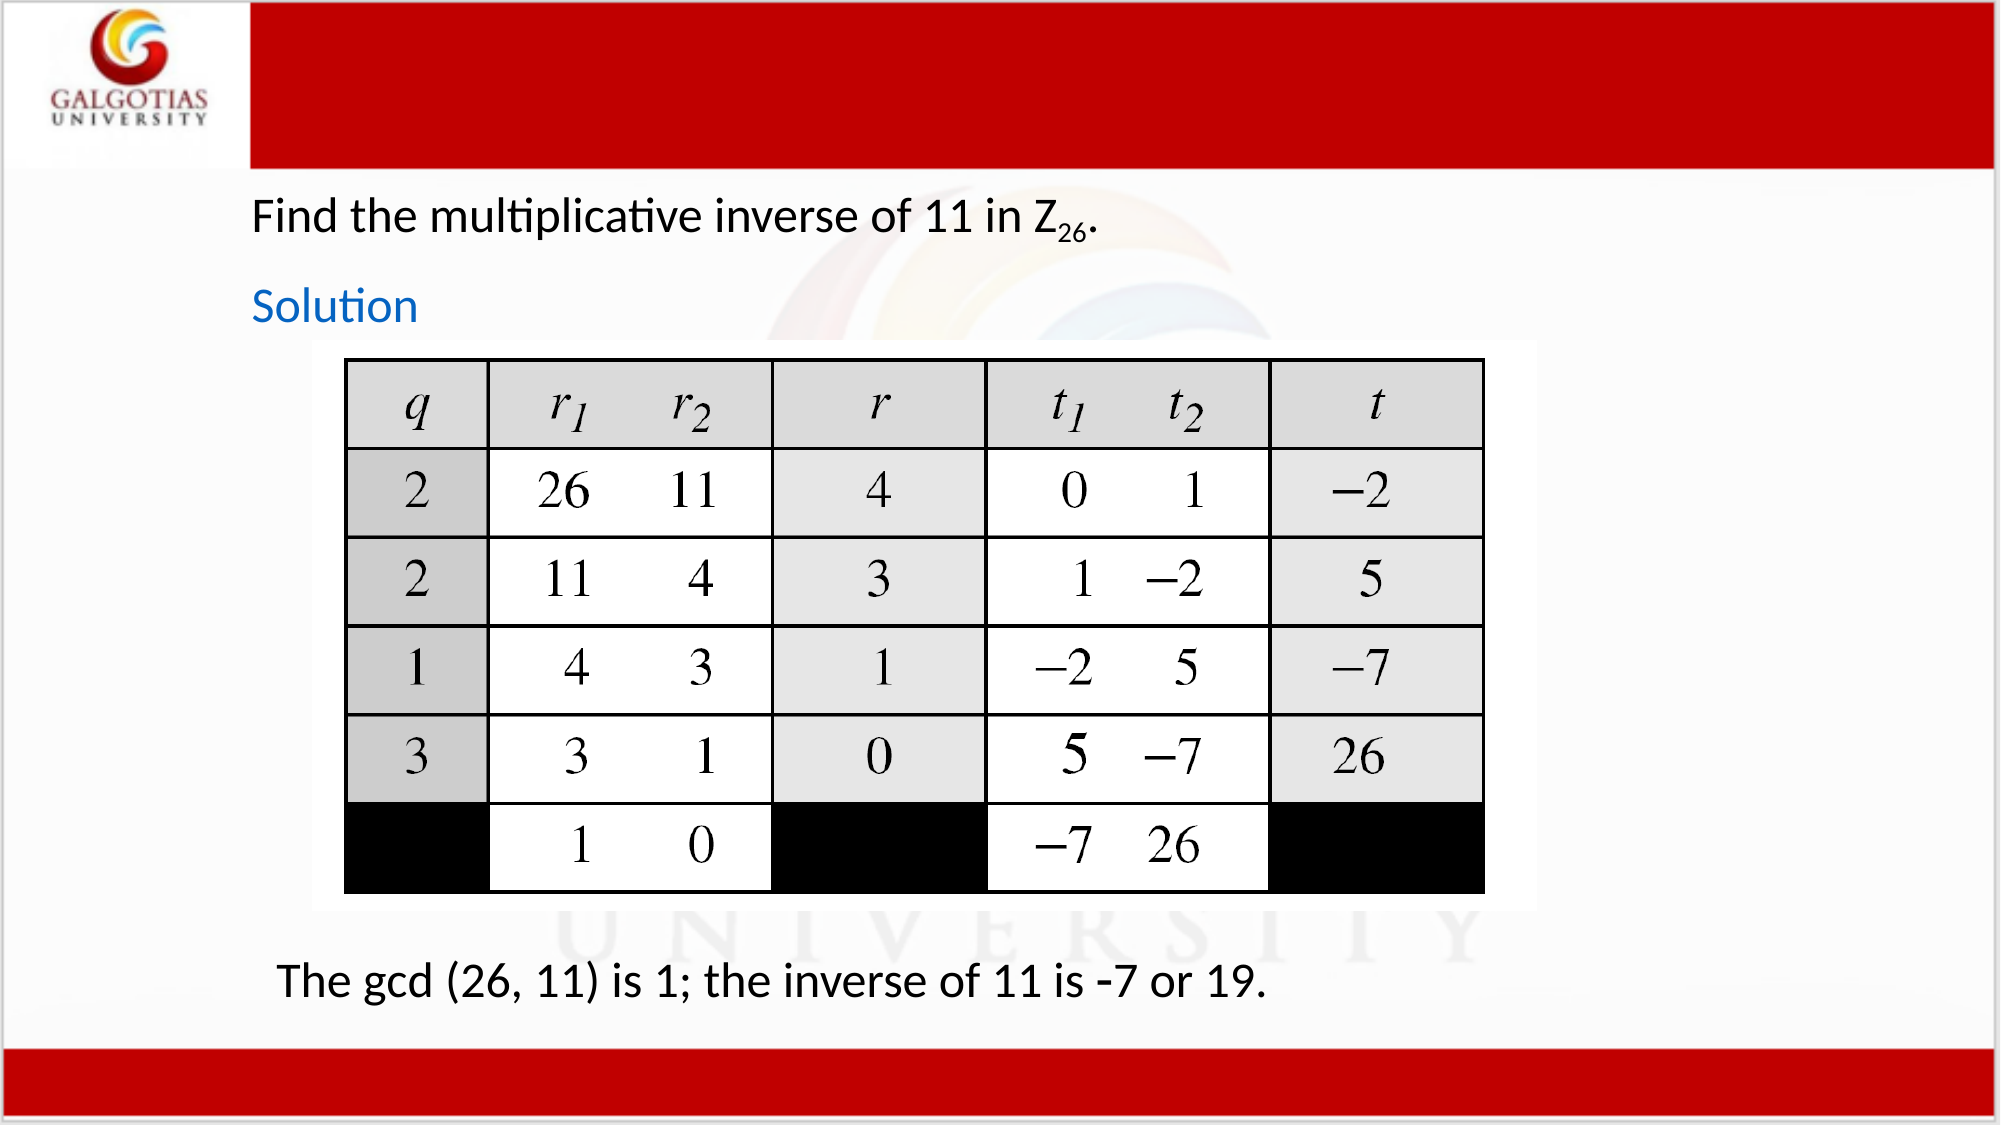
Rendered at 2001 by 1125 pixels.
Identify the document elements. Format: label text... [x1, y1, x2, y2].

text_box Find the multiplicative inverse of 11 in Z26. [236, 174, 1587, 256]
text_box Solution [236, 265, 1587, 340]
text_box The gcd (26, 11) is 1; the inverse of 11 is -7 or 19. [261, 940, 1612, 1015]
picture [0, 0, 2001, 1125]
